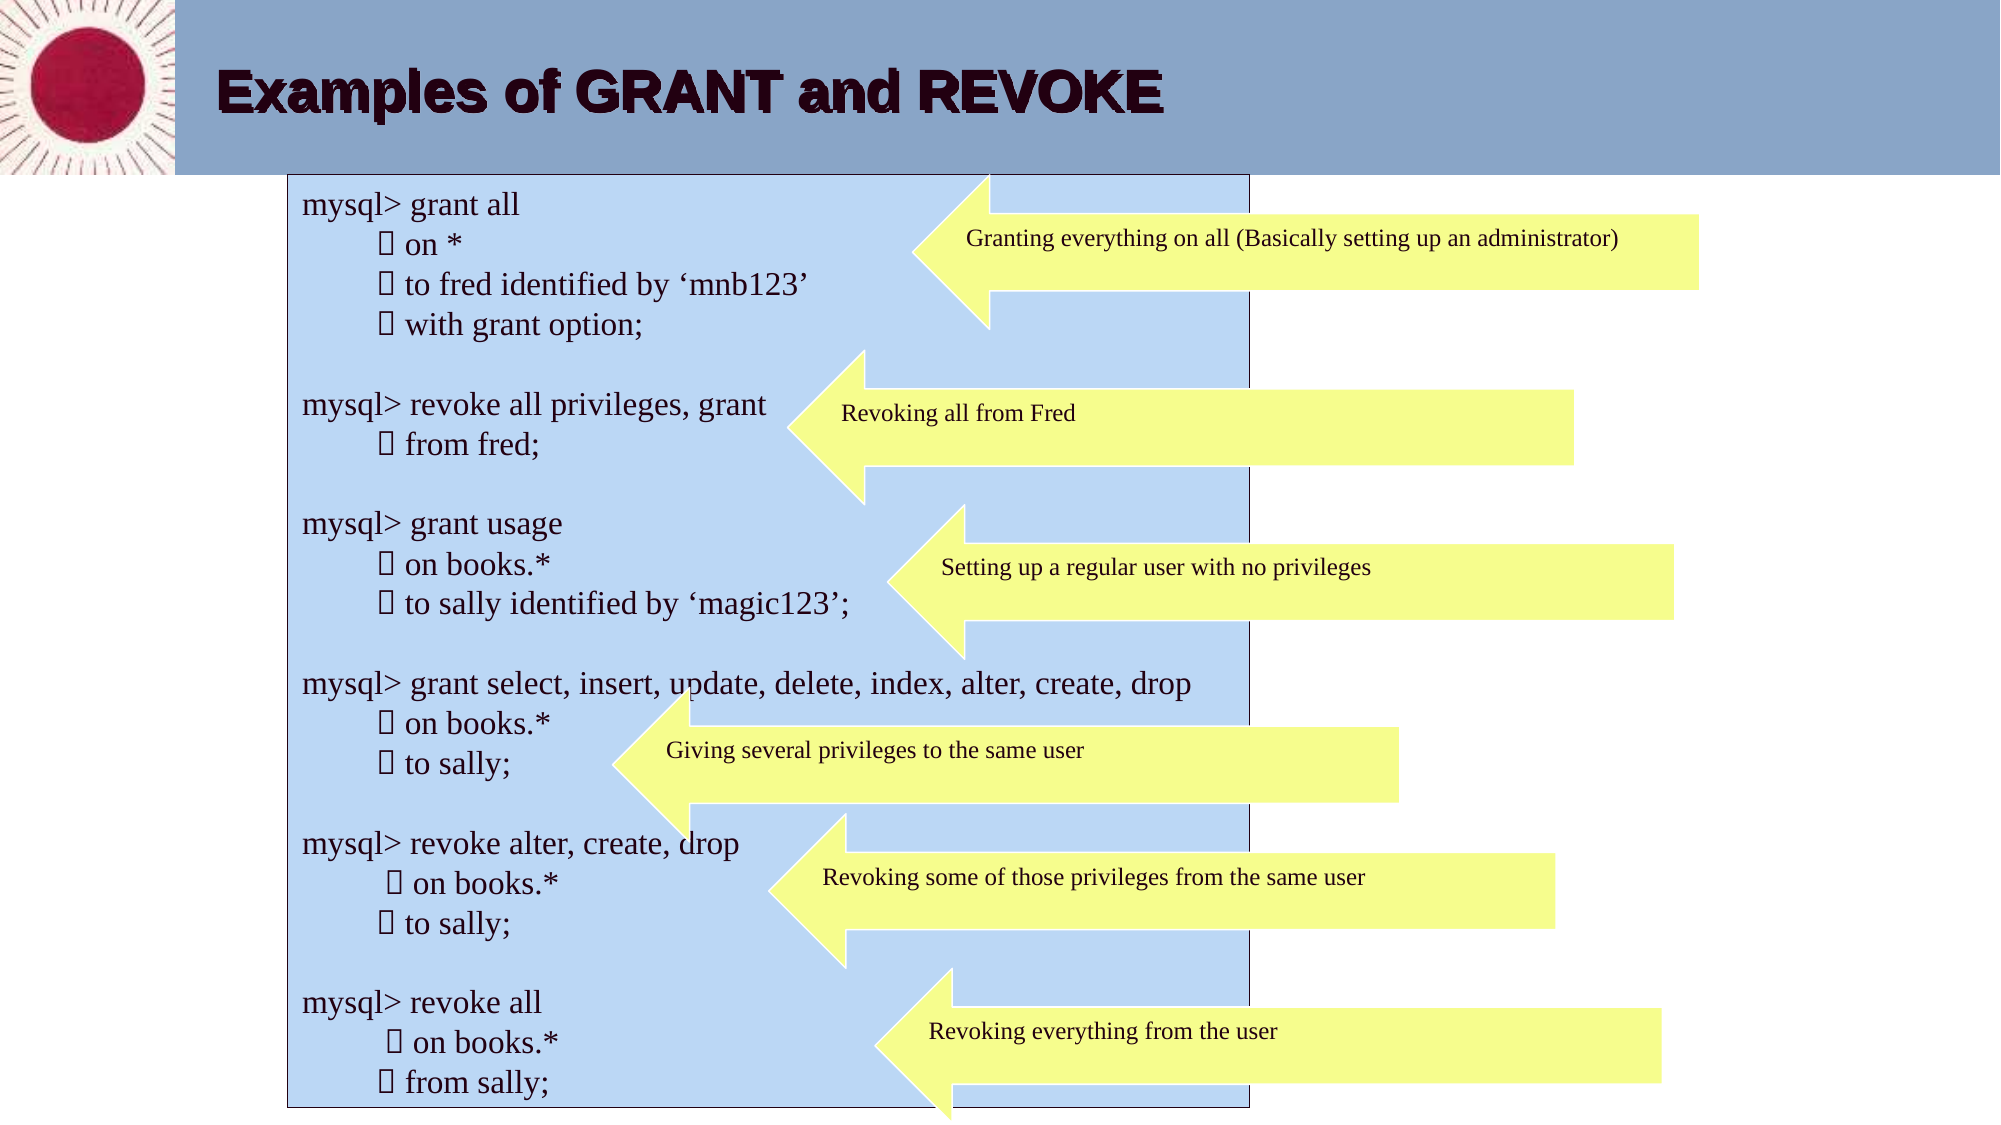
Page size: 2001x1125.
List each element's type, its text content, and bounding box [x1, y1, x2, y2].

text_box Revoking some of those privileges from the same user [768, 813, 1557, 969]
text_box Revoking all from Fred [787, 350, 1575, 505]
text_box Revoking everything from the user [874, 968, 1663, 1123]
text_box Setting up a regular user with no privileges [887, 504, 1675, 660]
title Examples of GRANT and REVOKE [199, 0, 2000, 176]
text_box mysql> grant all  on *  to fred identified by ‘mnb123’  with grant option; mysql> revoke all privileges, grant  from fred; mysql> grant usage  on books.*  to sally identified by ‘magic123’; mysql> grant select, insert, update, delete, index, alter, create, drop  on books.*  to sally; mysql> revoke alter, create, drop  on books.*  to sally; mysql> revoke all  on books.*  from sally; [287, 174, 1250, 1108]
picture [0, 0, 175, 175]
text_box Granting everything on all (Basically setting up an administrator) [912, 174, 1700, 330]
text_box Giving several privileges to the same user [612, 687, 1400, 842]
